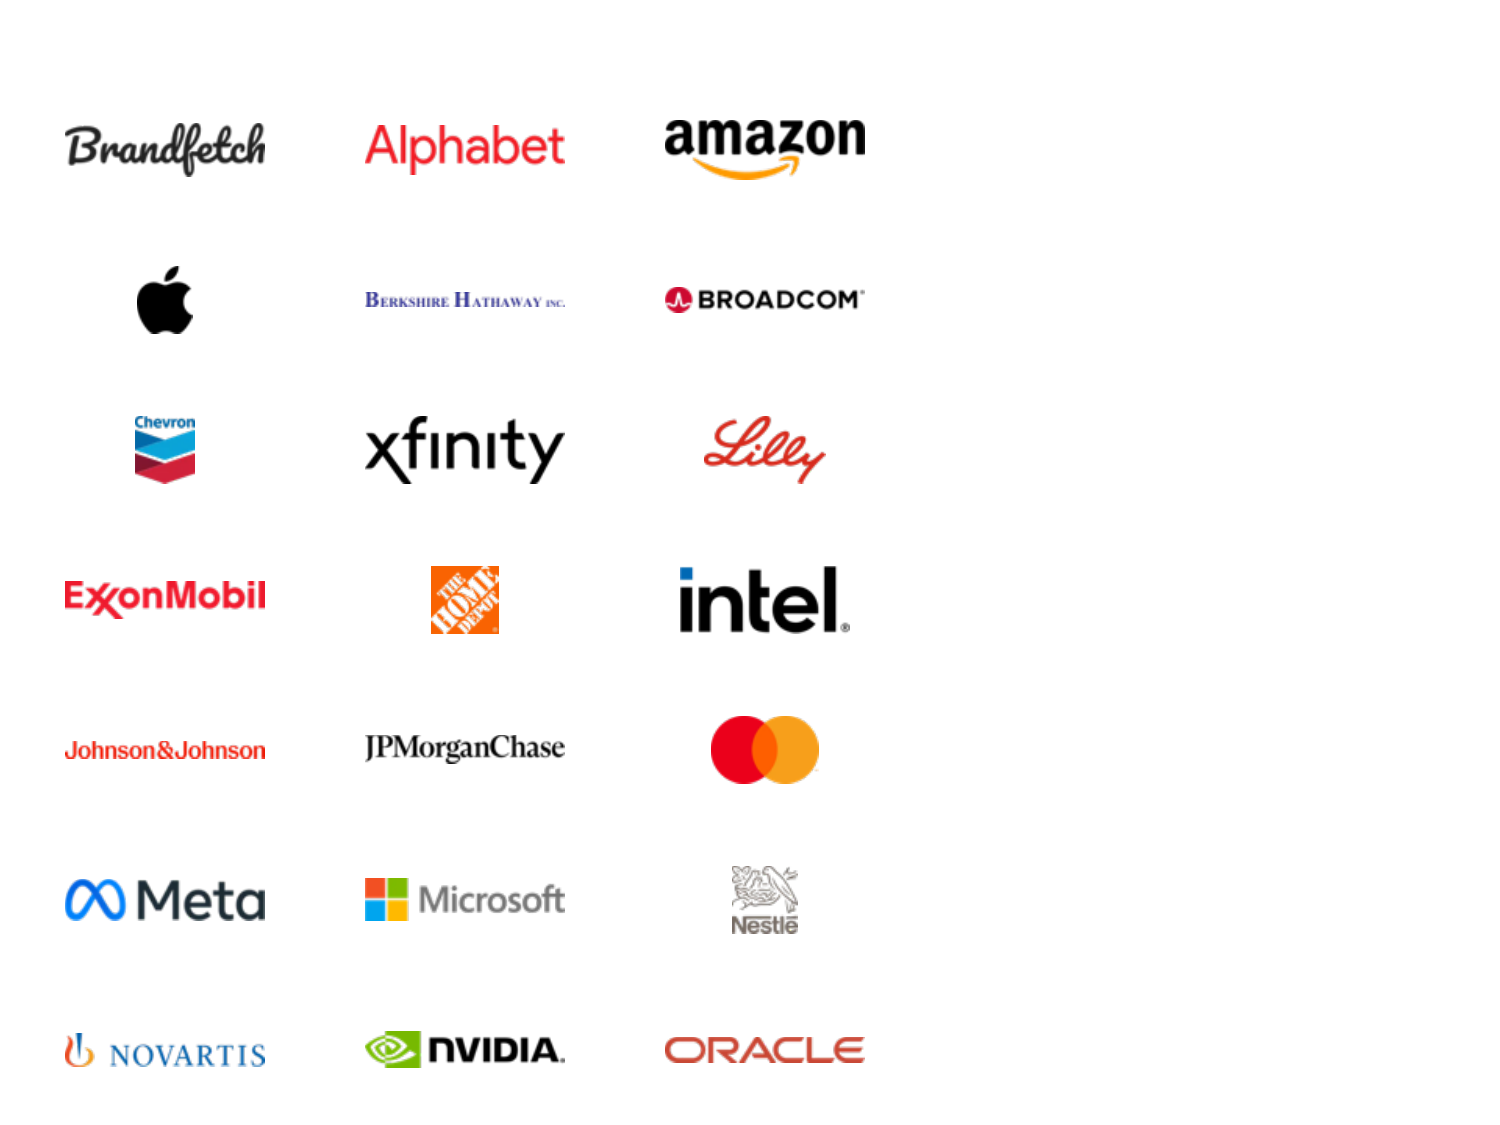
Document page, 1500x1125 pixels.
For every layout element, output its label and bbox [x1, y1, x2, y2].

picture [364, 878, 566, 922]
picture [664, 120, 866, 180]
picture [64, 581, 266, 619]
picture [364, 292, 566, 308]
picture [710, 716, 820, 784]
picture [680, 566, 850, 634]
picture [703, 416, 827, 484]
picture [364, 735, 566, 765]
picture [64, 1033, 266, 1067]
picture [364, 125, 566, 175]
picture [732, 866, 798, 934]
picture [365, 416, 565, 484]
picture [364, 1031, 566, 1069]
picture [64, 123, 266, 177]
picture [64, 879, 266, 921]
picture [431, 566, 499, 634]
picture [664, 287, 866, 313]
picture [664, 1037, 866, 1063]
picture [137, 266, 193, 334]
picture [135, 416, 195, 484]
picture [64, 741, 266, 759]
